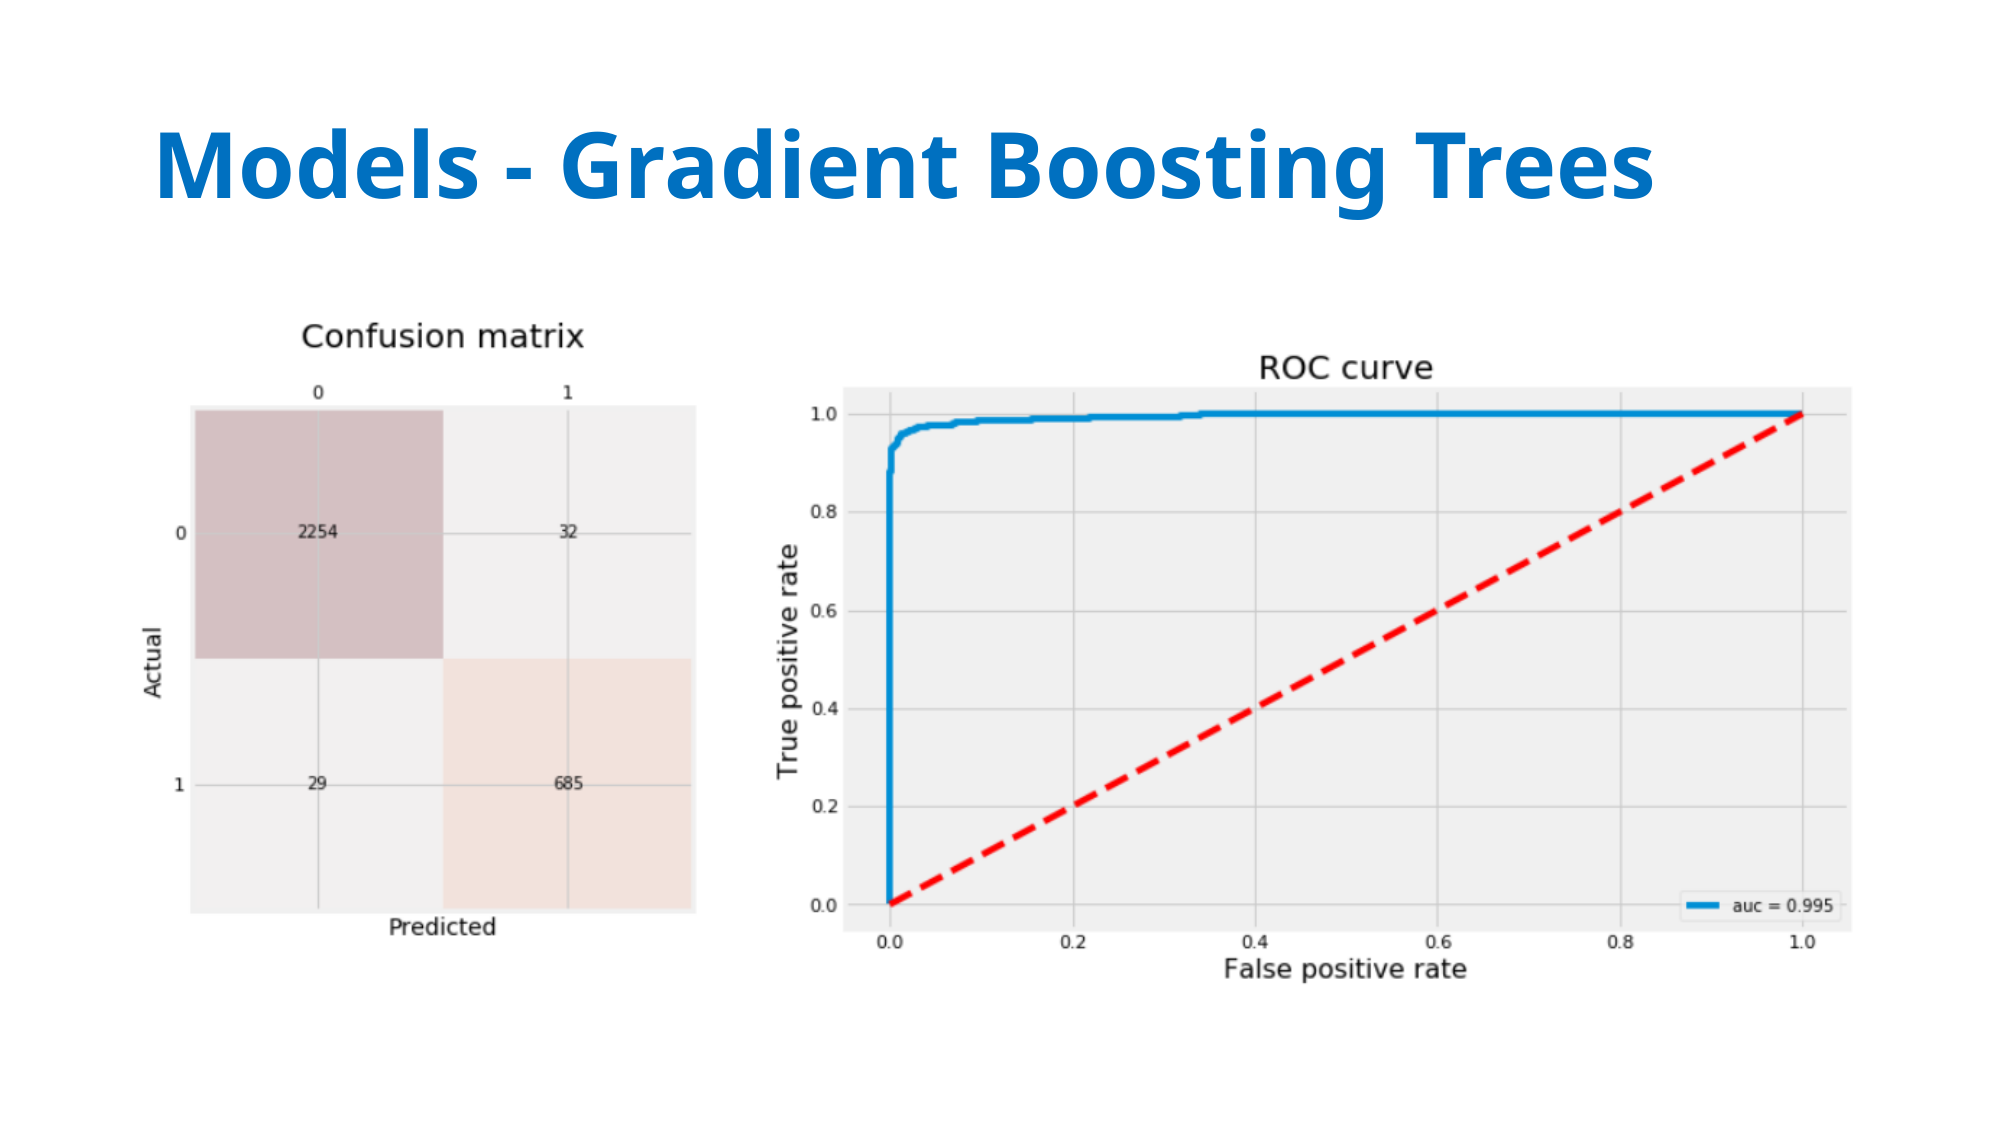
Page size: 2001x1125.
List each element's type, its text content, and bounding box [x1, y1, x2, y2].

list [137, 320, 1863, 992]
title Models - Gradient Boosting Trees [137, 59, 1863, 278]
